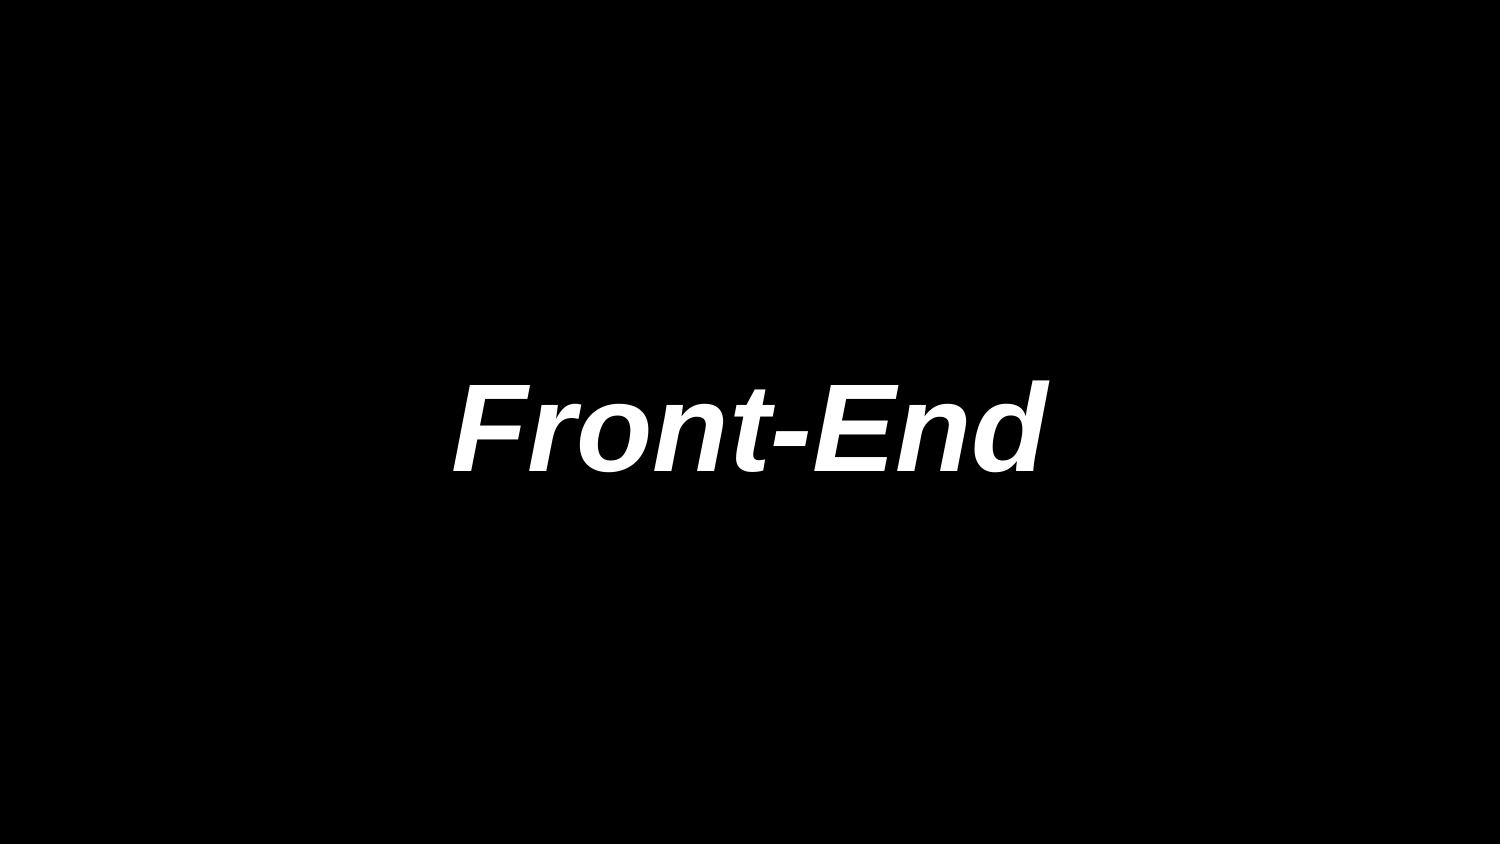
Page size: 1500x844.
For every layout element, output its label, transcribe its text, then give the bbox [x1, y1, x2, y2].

title Front-End [51, 310, 1449, 533]
